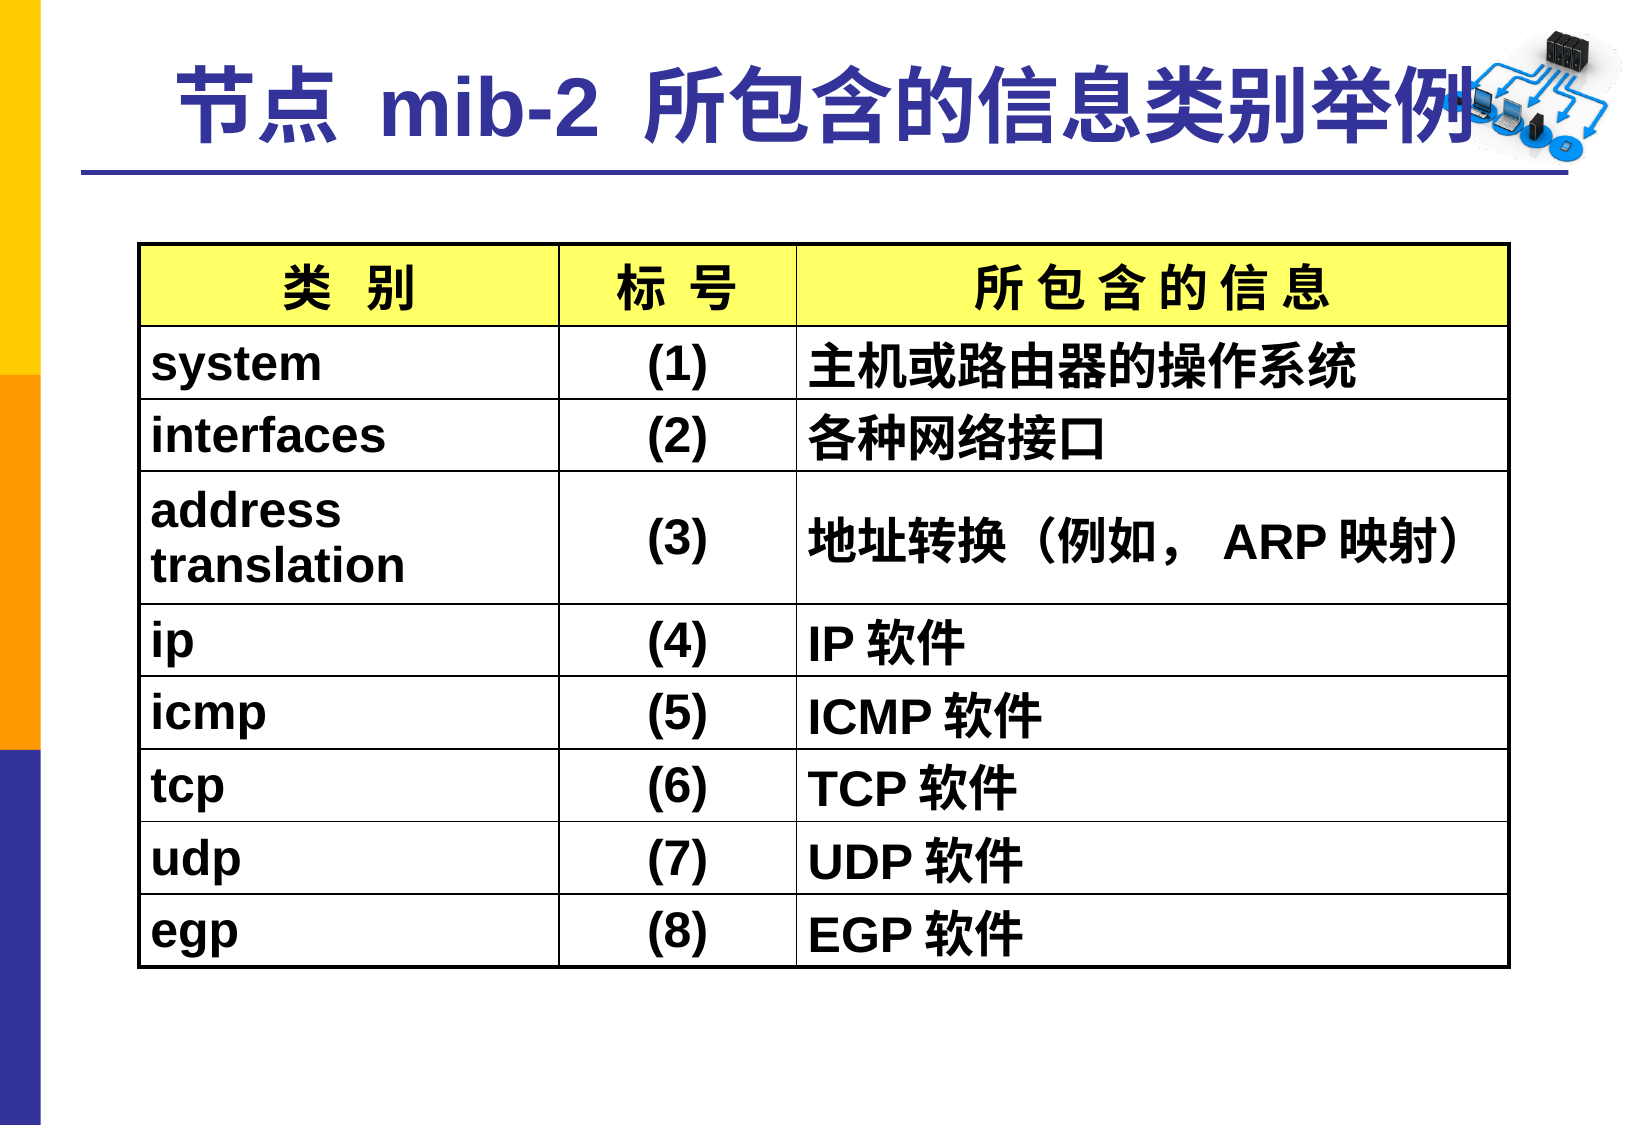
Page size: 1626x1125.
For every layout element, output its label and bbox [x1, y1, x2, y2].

table_cell [560, 677, 796, 748]
table_cell [560, 472, 796, 603]
picture [1438, 30, 1624, 165]
table_header [797, 246, 1507, 325]
table_cell [560, 750, 796, 821]
table_cell [141, 822, 558, 893]
table_header [141, 246, 558, 325]
table_cell [141, 472, 558, 603]
table_cell [560, 605, 796, 675]
table_cell [797, 472, 1507, 603]
table_cell [560, 895, 796, 965]
table_cell [797, 400, 1507, 470]
table_cell [141, 327, 558, 398]
table_cell [797, 895, 1507, 965]
table_cell [797, 822, 1507, 893]
table_cell [560, 822, 796, 893]
table_cell [797, 750, 1507, 821]
table_cell [141, 895, 558, 965]
table_header [560, 246, 796, 325]
table_cell [797, 327, 1507, 398]
table_cell [141, 677, 558, 748]
table_cell [141, 400, 558, 470]
table_cell [560, 400, 796, 470]
table_cell [797, 605, 1507, 675]
table_cell [797, 677, 1507, 748]
title [81, 30, 1569, 161]
table_cell [560, 327, 796, 398]
table_cell [141, 605, 558, 675]
table_cell [141, 750, 558, 821]
